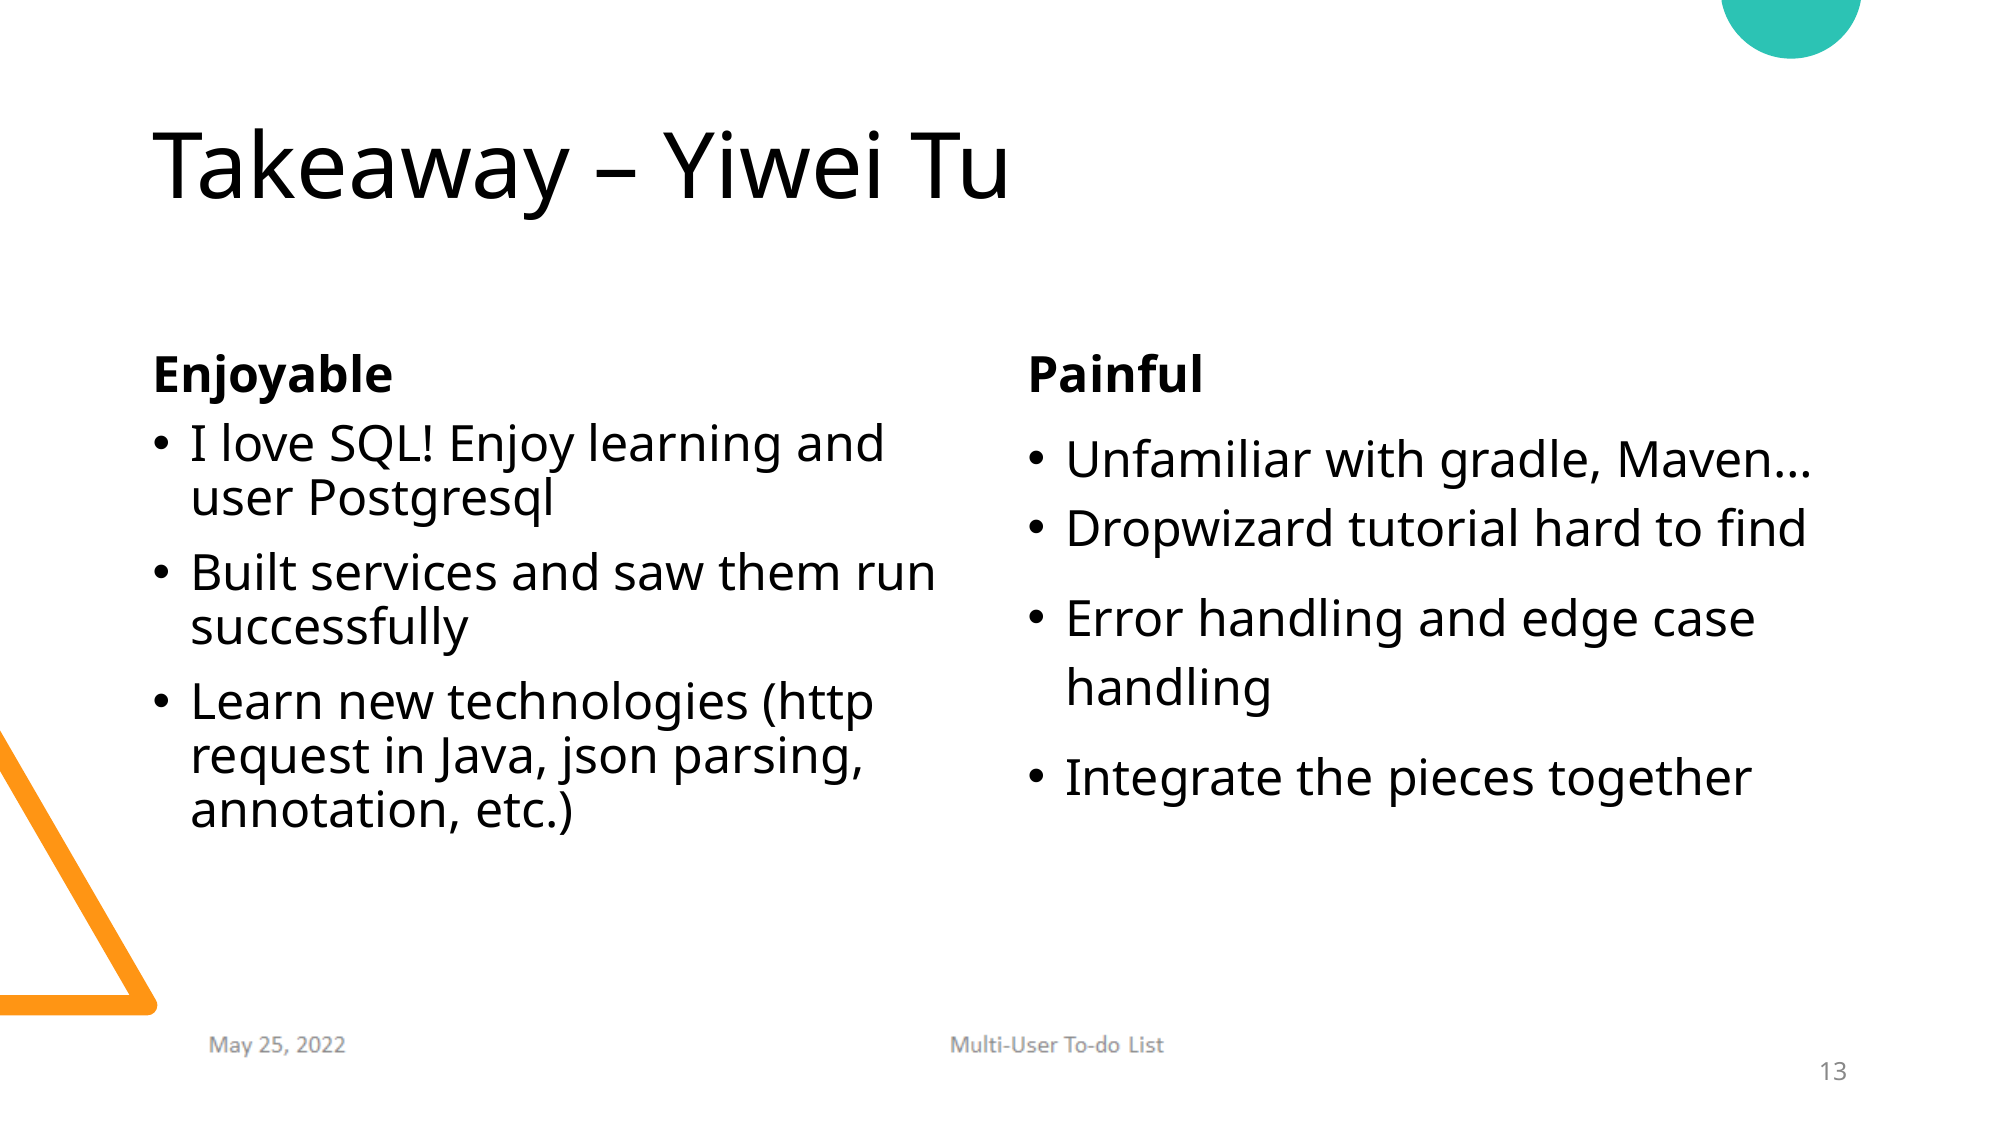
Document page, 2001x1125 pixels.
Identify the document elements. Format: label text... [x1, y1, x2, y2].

title Takeaway – Yiwei Tu [137, 59, 1863, 278]
picture [193, 1012, 1395, 1075]
list Enjoyable [137, 275, 984, 410]
slide_number ‹#› [1412, 1042, 1863, 1103]
list Painful [1012, 275, 1863, 410]
list I love SQL! Enjoy learning and user Postgresql Built services and saw them run successfully Learn new technologies (http request in Java, json parsing, annotation, etc.) [137, 410, 984, 1016]
list Unfamiliar with gradle, Maven… Dropwizard tutorial hard to find Error handling and edge case handling Integrate the pieces together [1012, 410, 1863, 1016]
